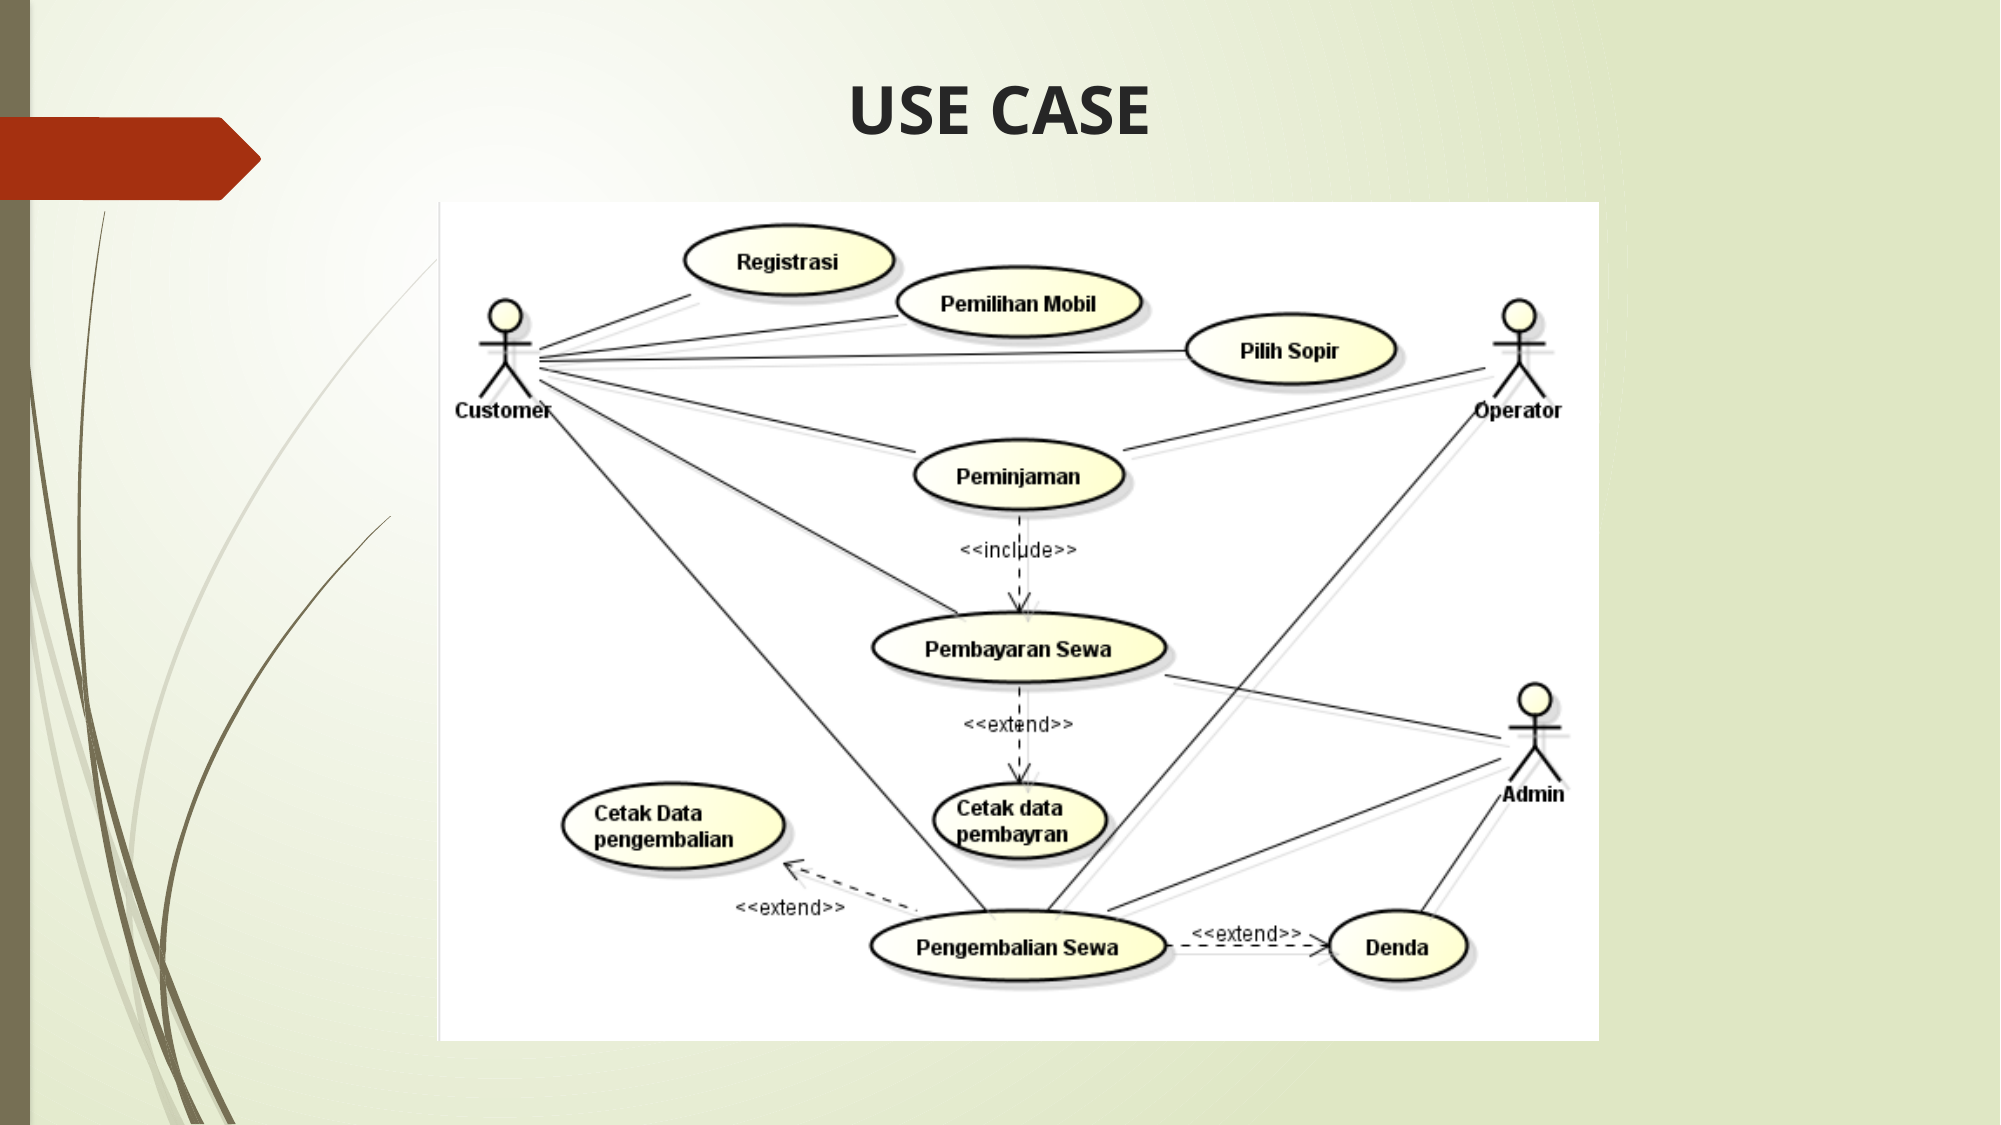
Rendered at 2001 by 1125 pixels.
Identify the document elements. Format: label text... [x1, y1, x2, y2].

title USE CASE [137, 59, 1863, 203]
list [436, 202, 1599, 1041]
